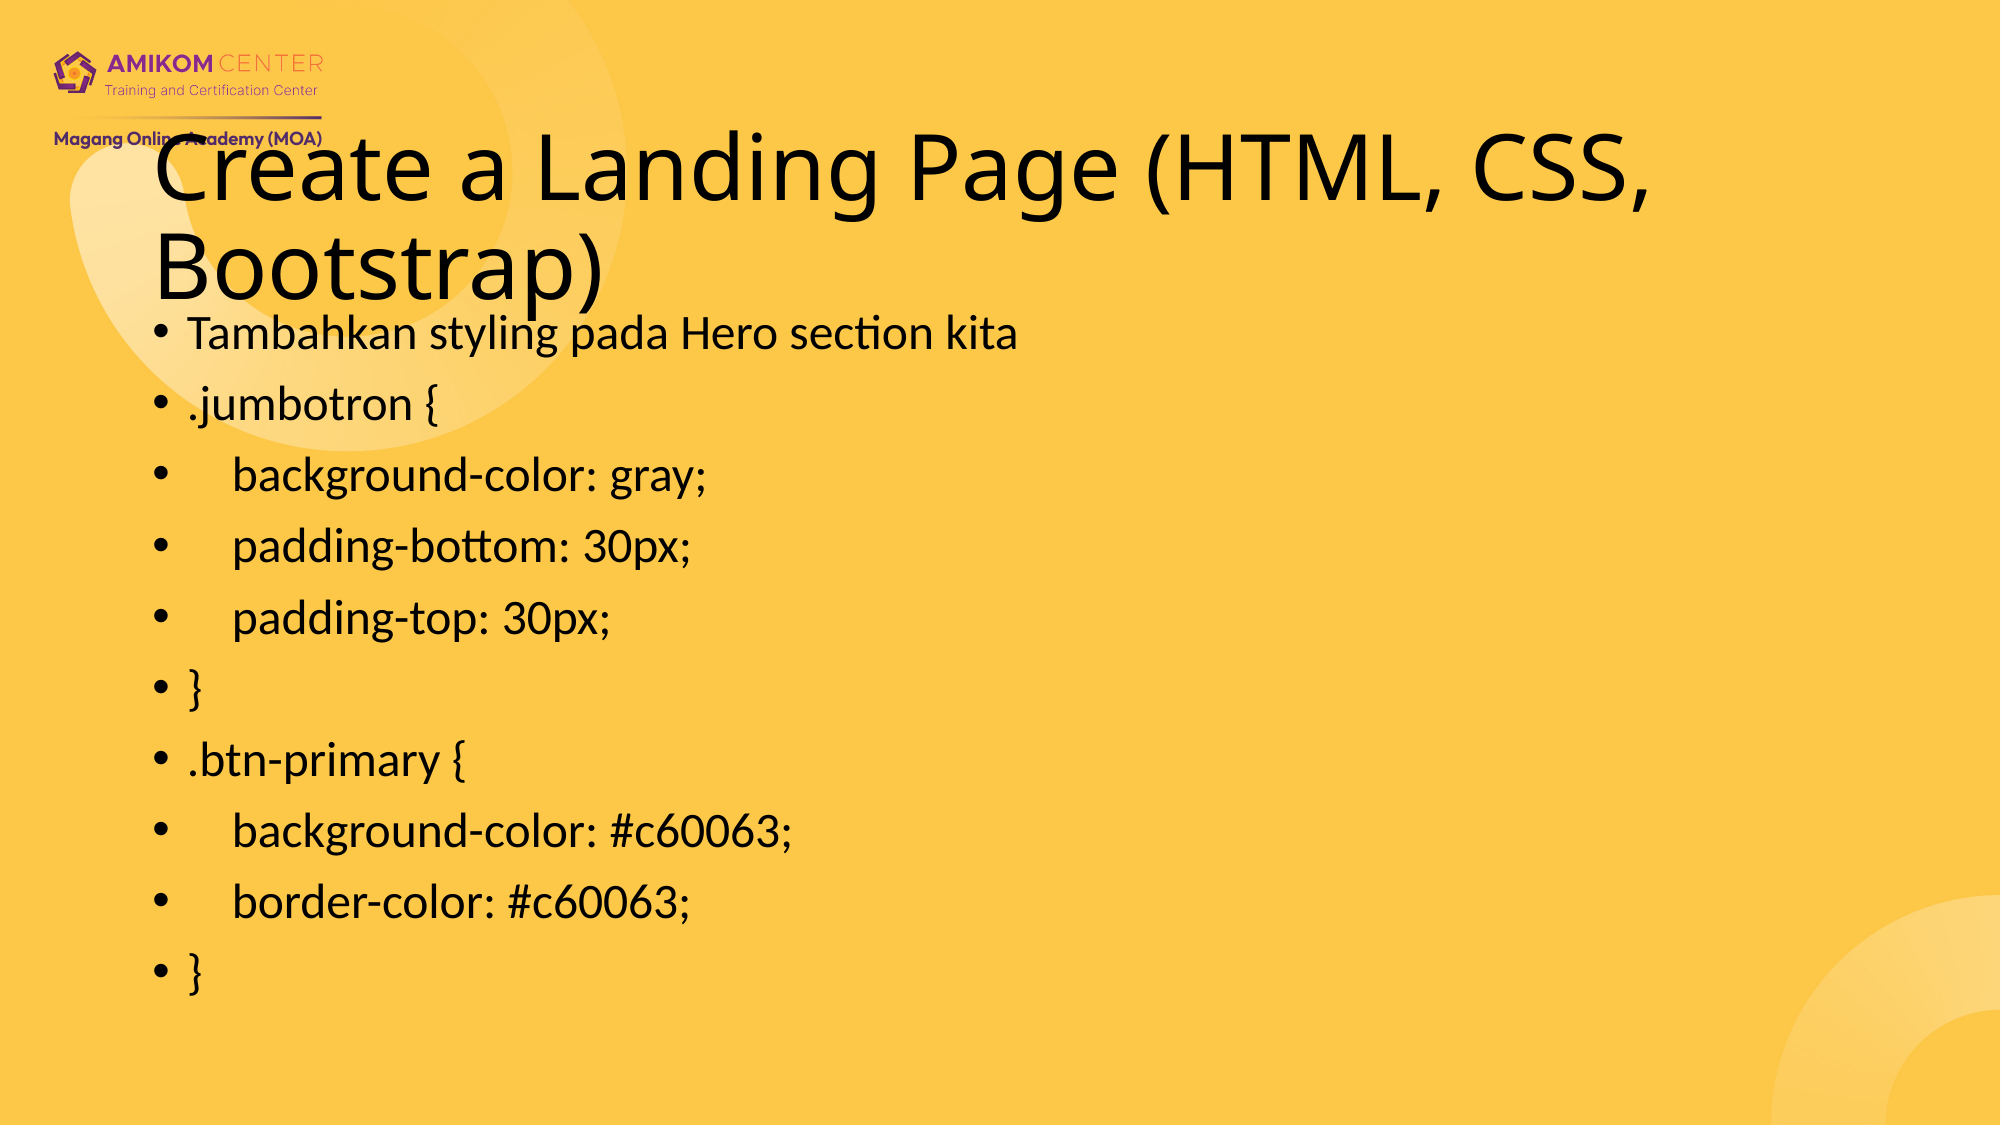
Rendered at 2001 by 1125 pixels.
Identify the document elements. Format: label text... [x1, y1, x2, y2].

title Create a Landing Page (HTML, CSS, Bootstrap) [137, 111, 1863, 299]
list Tambahkan styling pada Hero section kita .jumbotron { background-color: gray; padding-bottom: 30px; padding-top: 30px; } .btn-primary { background-color: #c60063; border-color: #c60063; } [137, 299, 1863, 1014]
picture [0, 0, 2001, 1125]
